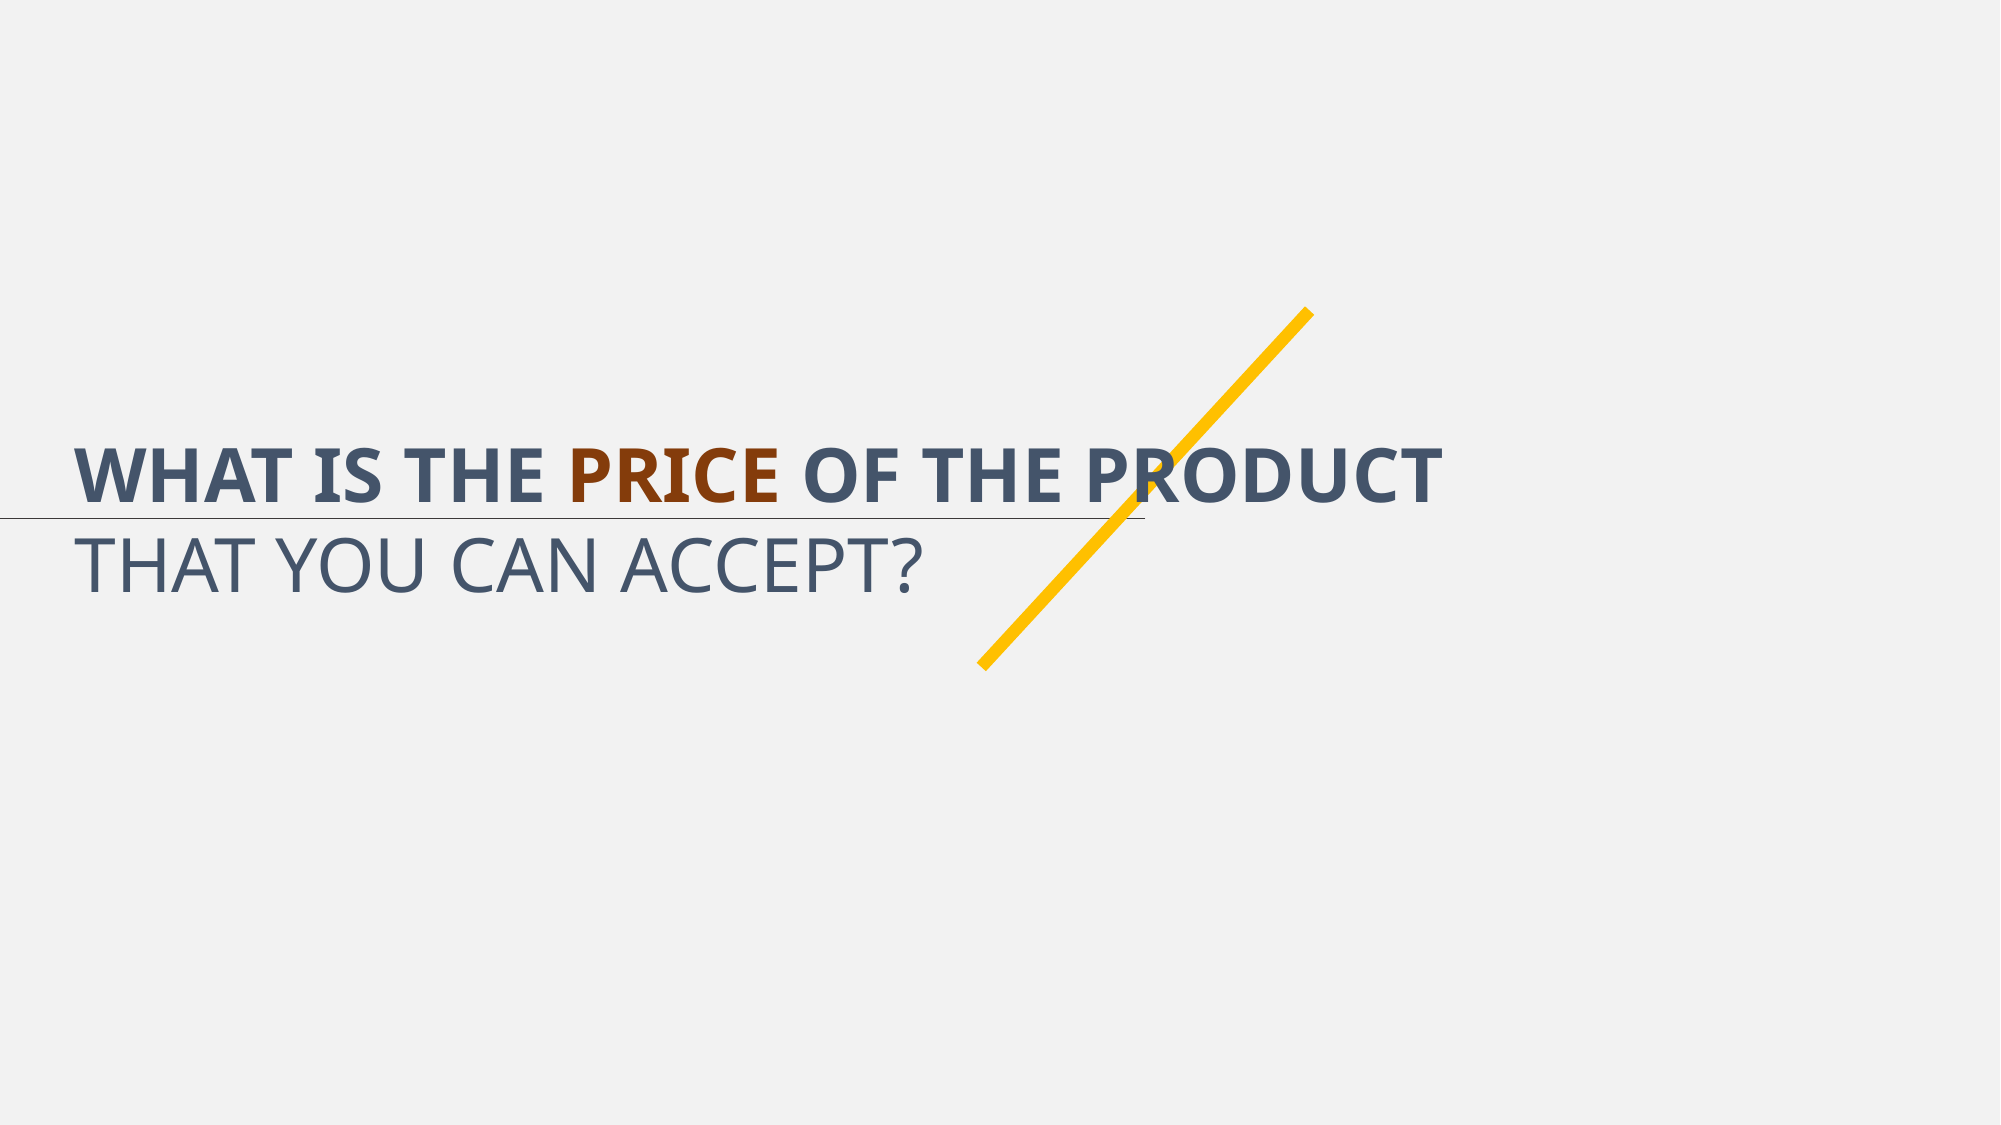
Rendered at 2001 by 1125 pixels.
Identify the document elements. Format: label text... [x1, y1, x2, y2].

text_box WHAT IS THE PRICE OF THE PRODUCT THAT YOU CAN ACCEPT? [59, 519, 981, 615]
text_box WHAT IS THE PRICE OF THE PRODUCT THAT YOU CAN ACCEPT? [59, 419, 981, 518]
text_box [981, 310, 1310, 667]
text_box WHAT IS THE PRICE OF THE PRODUCT THAT YOU CAN ACCEPT? [1310, 419, 1479, 615]
